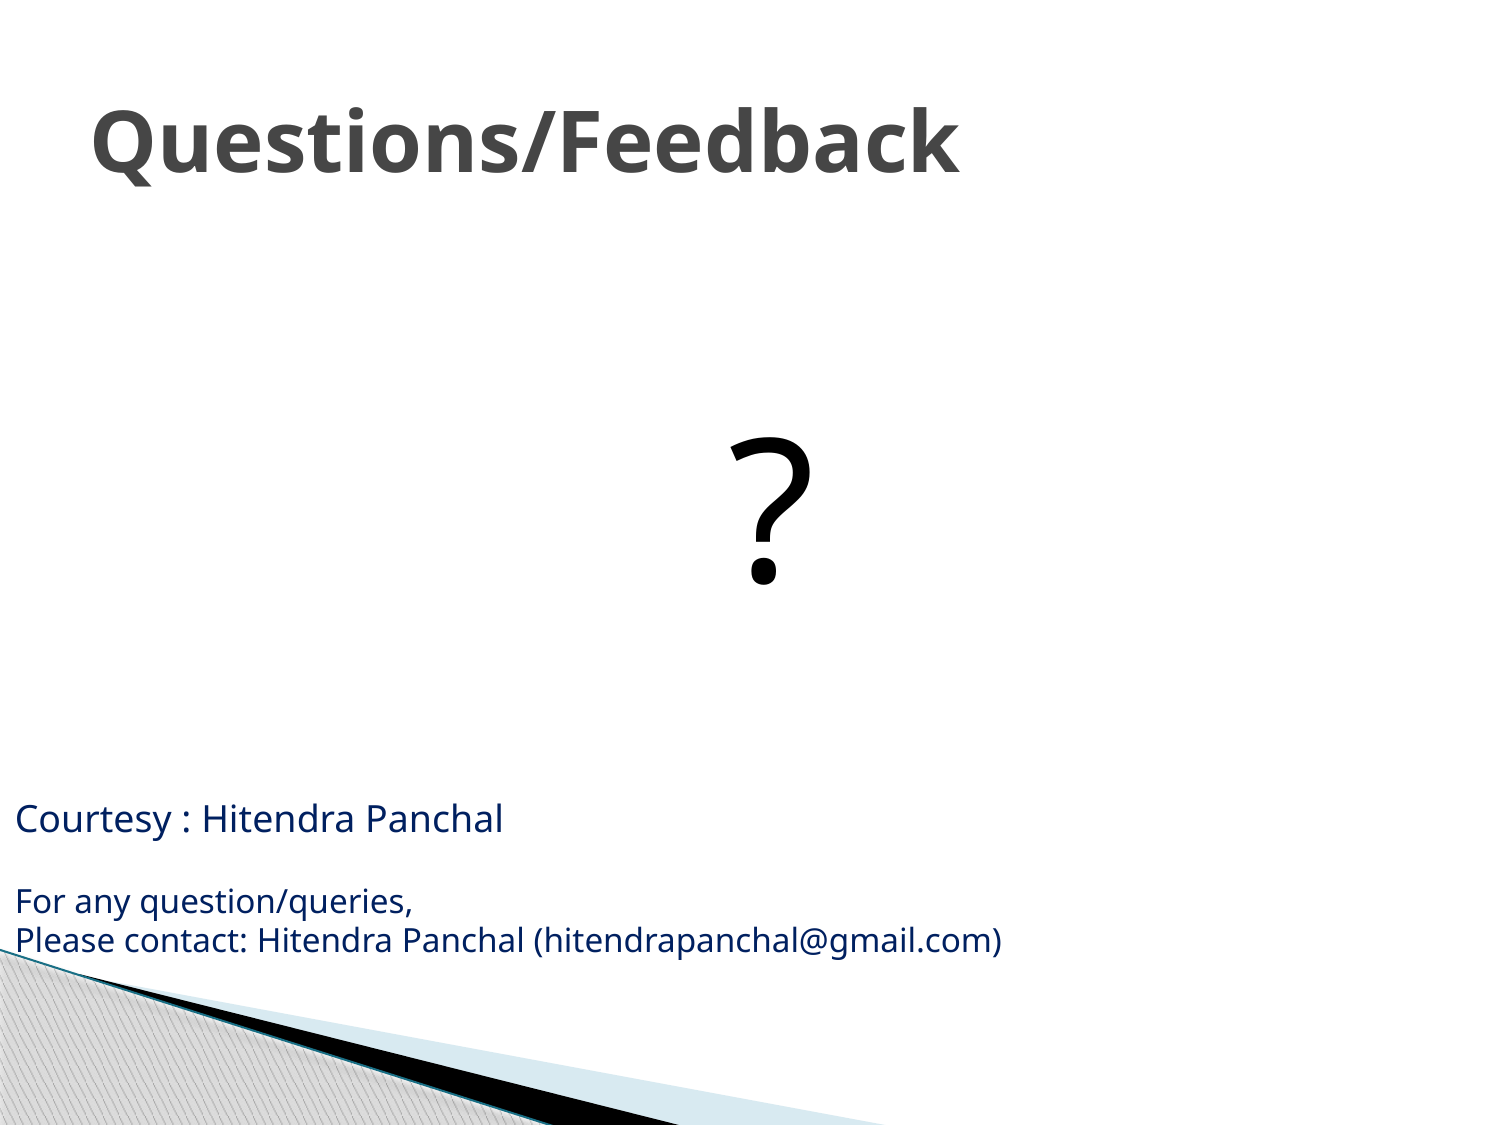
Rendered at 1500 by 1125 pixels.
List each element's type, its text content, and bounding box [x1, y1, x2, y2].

title Questions/Feedback [75, 45, 1425, 233]
list ? [87, 375, 1438, 682]
text_box Courtesy : Hitendra Panchal For any question/queries, Please contact: Hitendra Panchal (hitendrapanchal@gmail.com) [0, 787, 1500, 925]
